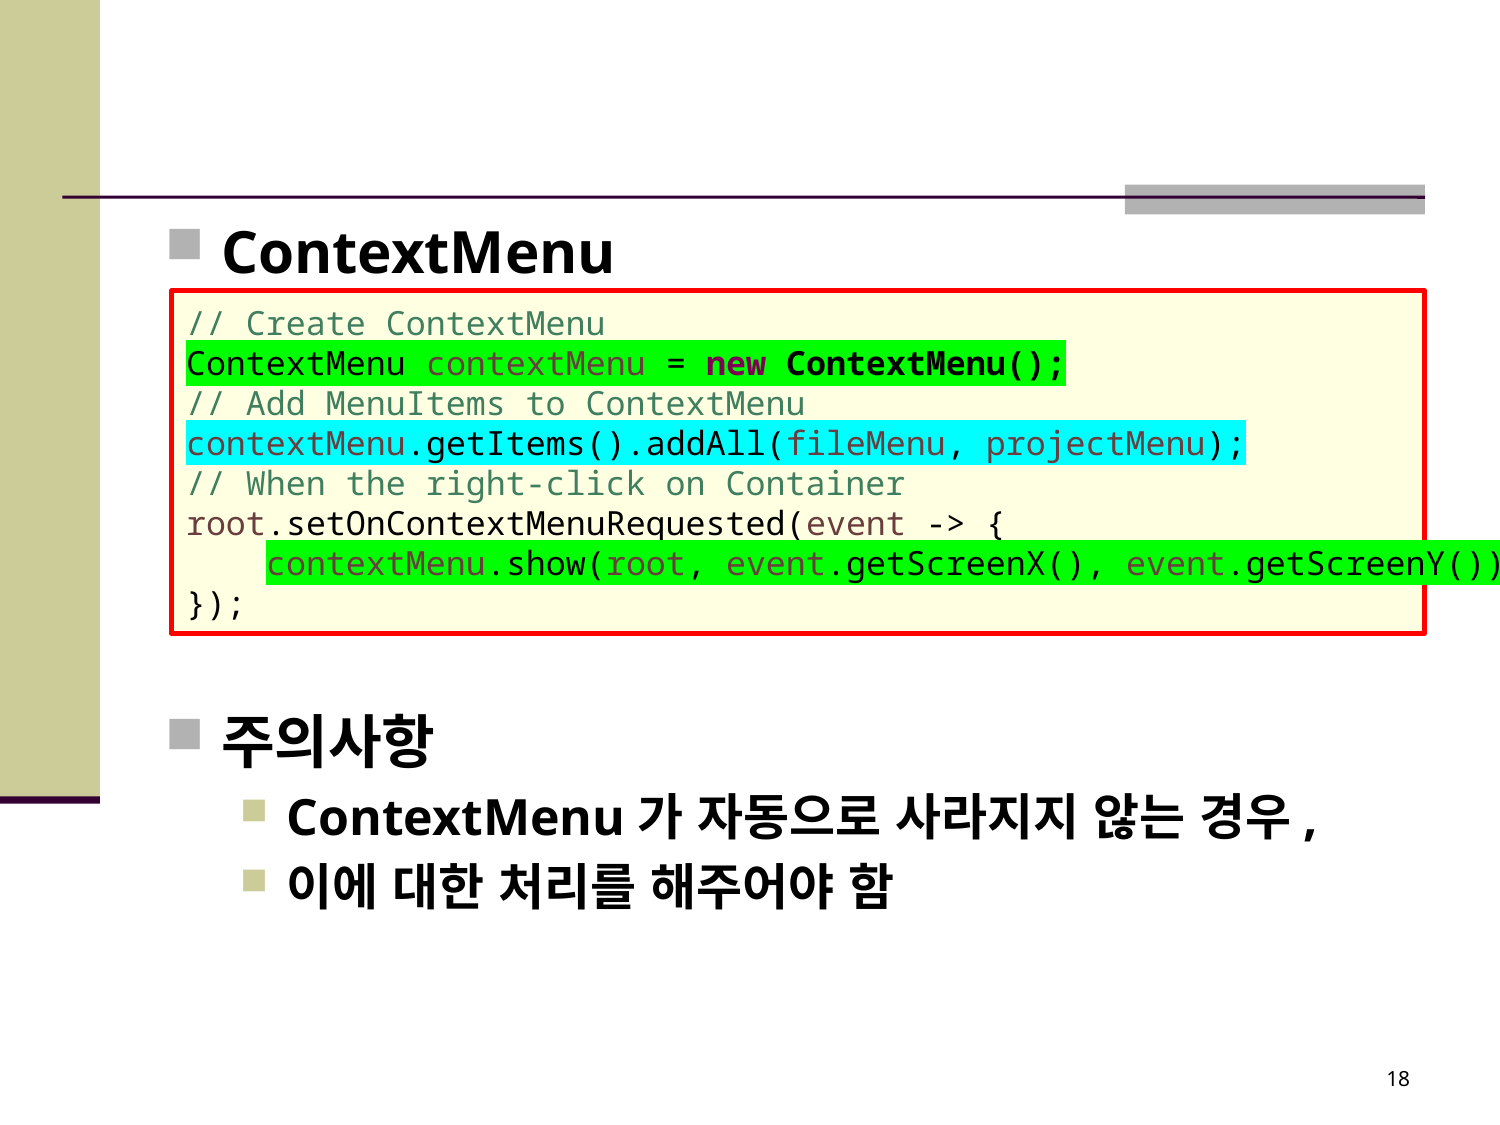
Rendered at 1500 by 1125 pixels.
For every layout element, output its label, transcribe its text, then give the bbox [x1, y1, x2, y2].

text_box // Create ContextMenu ContextMenu contextMenu = new ContextMenu(); // Add MenuItems to ContextMenu contextMenu.getItems().addAll(fileMenu, projectMenu); // When the right-click on Container root.setOnContextMenuRequested(event -> { contextMenu.show(root, event.getScreenX(), event.getScreenY()); }); [171, 290, 1425, 634]
slide_number 18 [1112, 1058, 1426, 1101]
list ContextMenu 주의사항 ContextMenu가 자동으로 사라지지 않는 경우, 이에 대한 처리를 해주어야 함 [149, 207, 1426, 1048]
